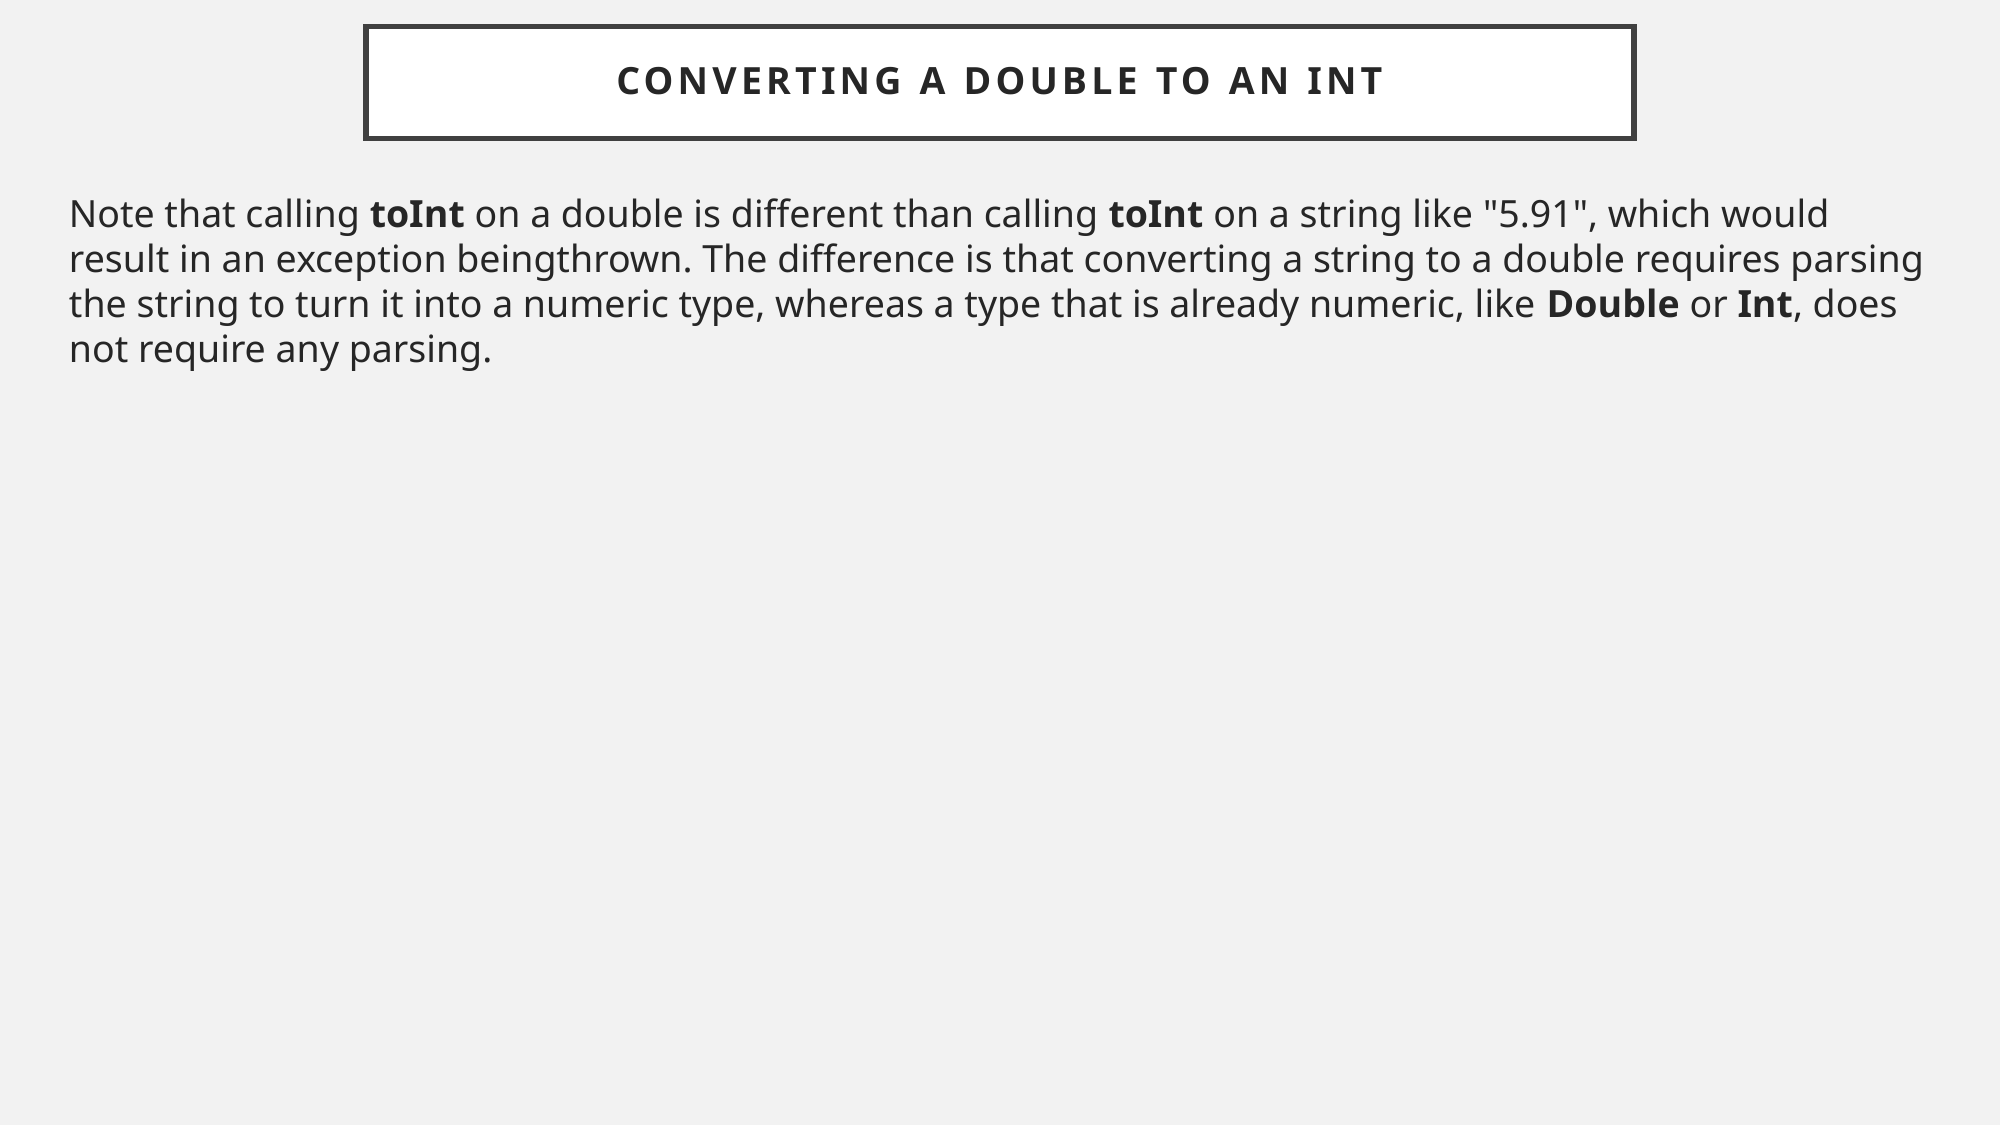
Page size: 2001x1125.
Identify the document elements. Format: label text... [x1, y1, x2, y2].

title Converting a Double to an Int [363, 24, 1637, 141]
list Note that calling toInt on a double is different than calling toInt on a string like "5.91", which would result in an exception beingthrown. The difference is that converting a string to a double requires parsing the string to turn it into a numeric type, whereas a type that is already numeric, like Double or Int, does not require any parsing. [53, 182, 1952, 1080]
